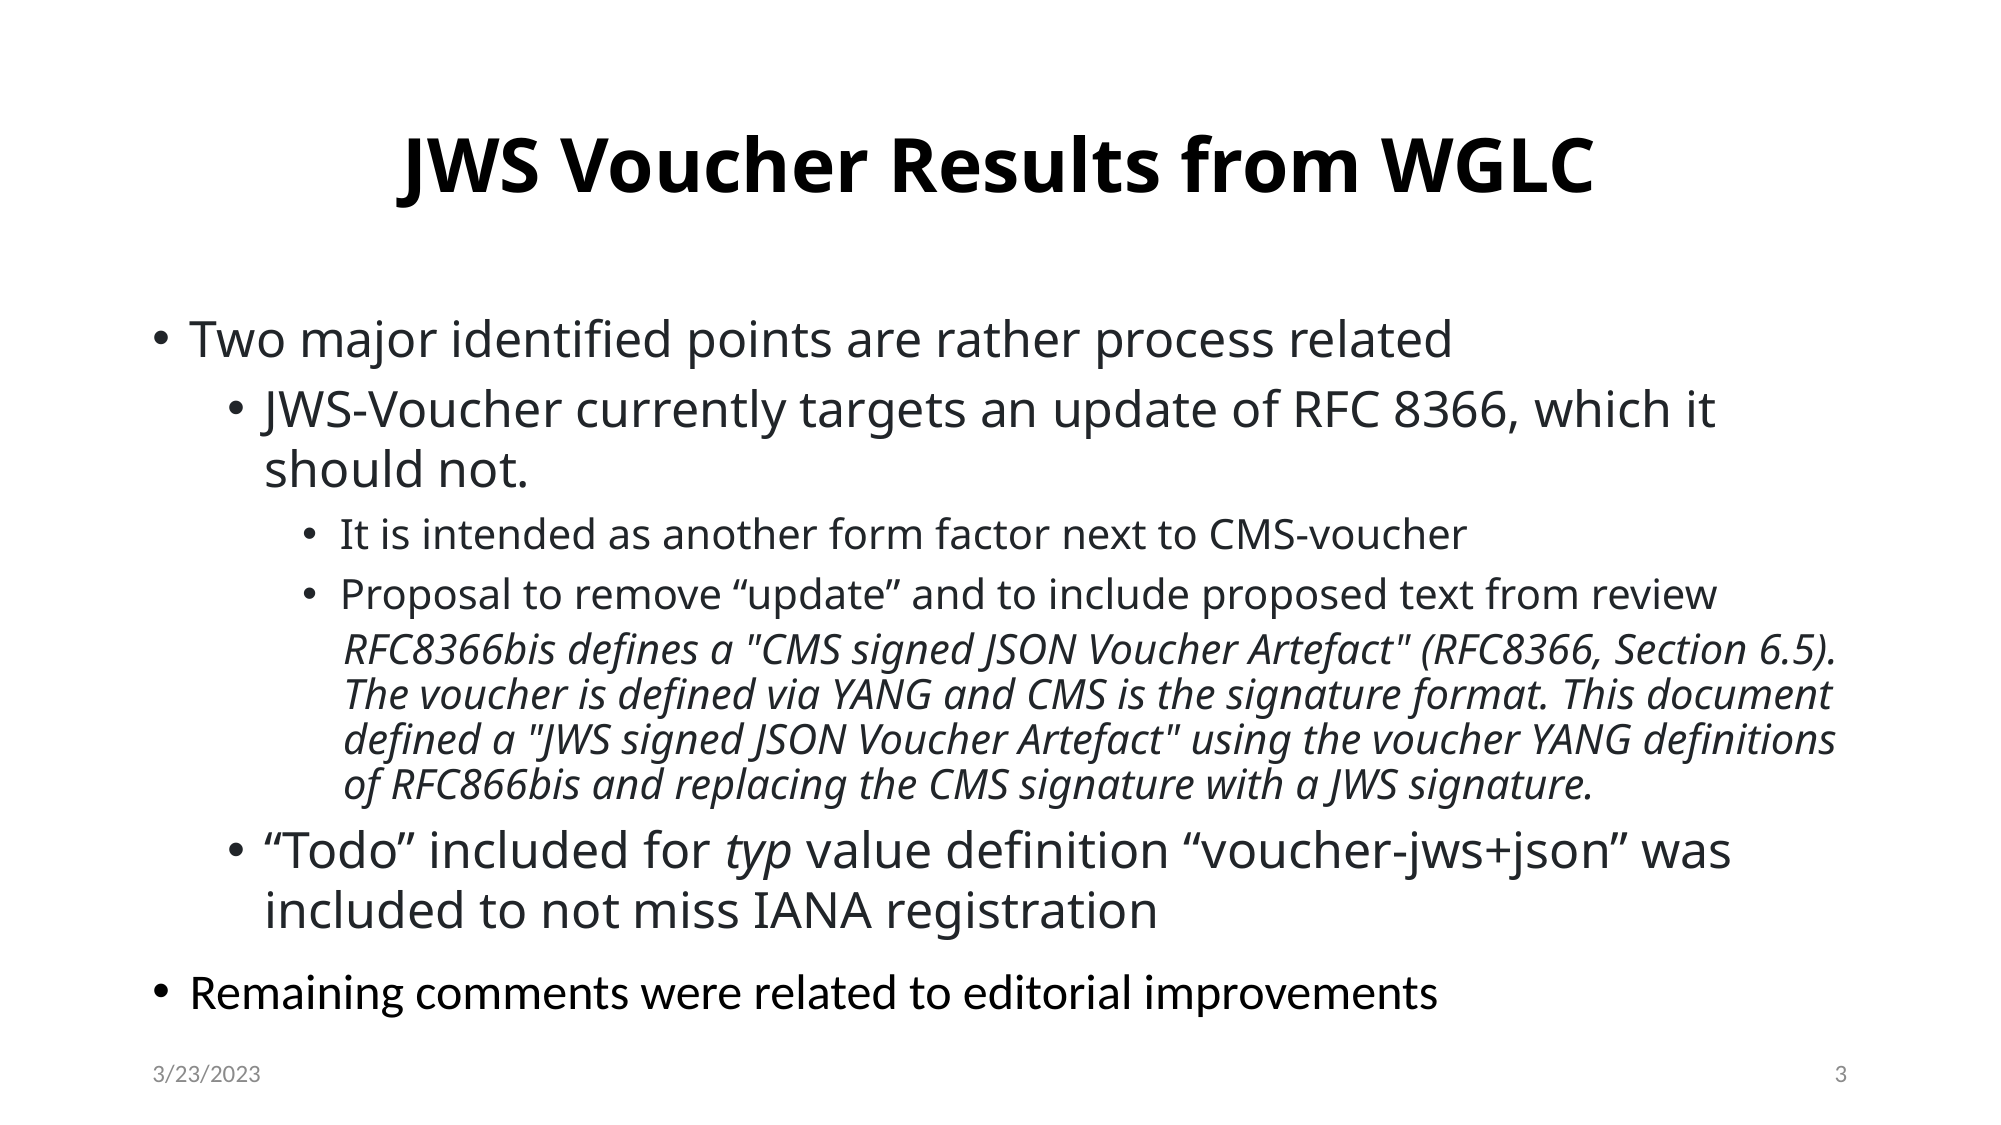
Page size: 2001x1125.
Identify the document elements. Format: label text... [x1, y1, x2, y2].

list Two major identified points are rather process related JWS-Voucher currently targets an update of RFC 8366, which it should not. It is intended as another form factor next to CMS-voucher Proposal to remove “update” and to include proposed text from review RFC8366bis defines a "CMS signed JSON Voucher Artefact" (RFC8366, Section 6.5). The voucher is defined via YANG and CMS is the signature format. This document defined a "JWS signed JSON Voucher Artefact" using the voucher YANG definitions of RFC866bis and replacing the CMS signature with a JWS signature. “Todo” included for typ value definition “voucher-jws+json” was included to not miss IANA registration Remaining comments were related to editorial improvements [137, 299, 1863, 978]
text_box 3 [1412, 1042, 1863, 1103]
title JWS Voucher Results from WGLC [137, 59, 1863, 278]
text_box 3/23/2023 [137, 1042, 588, 1103]
